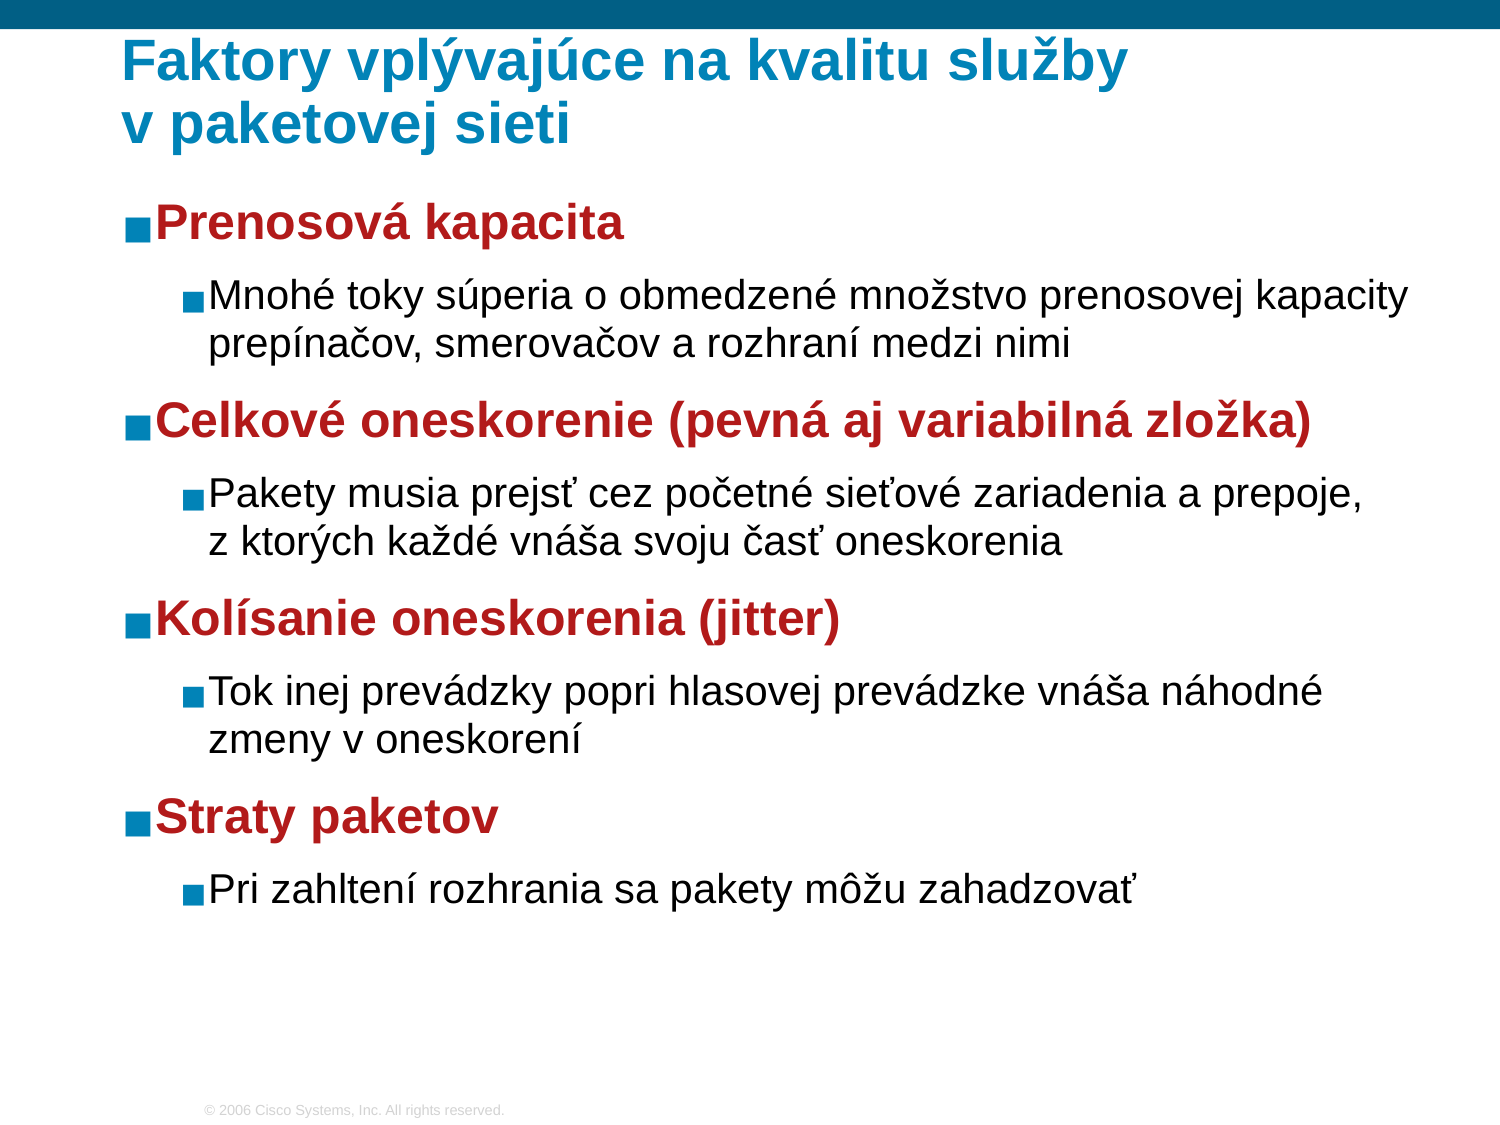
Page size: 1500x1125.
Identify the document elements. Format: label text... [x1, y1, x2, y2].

list Prenosová kapacita Mnohé toky súperia o obmedzené množstvo prenosovej kapacity prepínačov, smerovačov a rozhraní medzi nimi Celkové oneskorenie (pevná aj variabilná zložka) Pakety musia prejsť cez početné sieťové zariadenia a prepoje, z ktorých každé vnáša svoju časť oneskorenia Kolísanie oneskorenia (jitter) Tok inej prevádzky popri hlasovej prevádzke vnáša náhodné zmeny v oneskorení Straty paketov Pri zahltení rozhrania sa pakety môžu zahadzovať [107, 187, 1447, 1075]
title Faktory vplývajúce na kvalitu služby v paketovej sieti [107, 50, 1444, 163]
